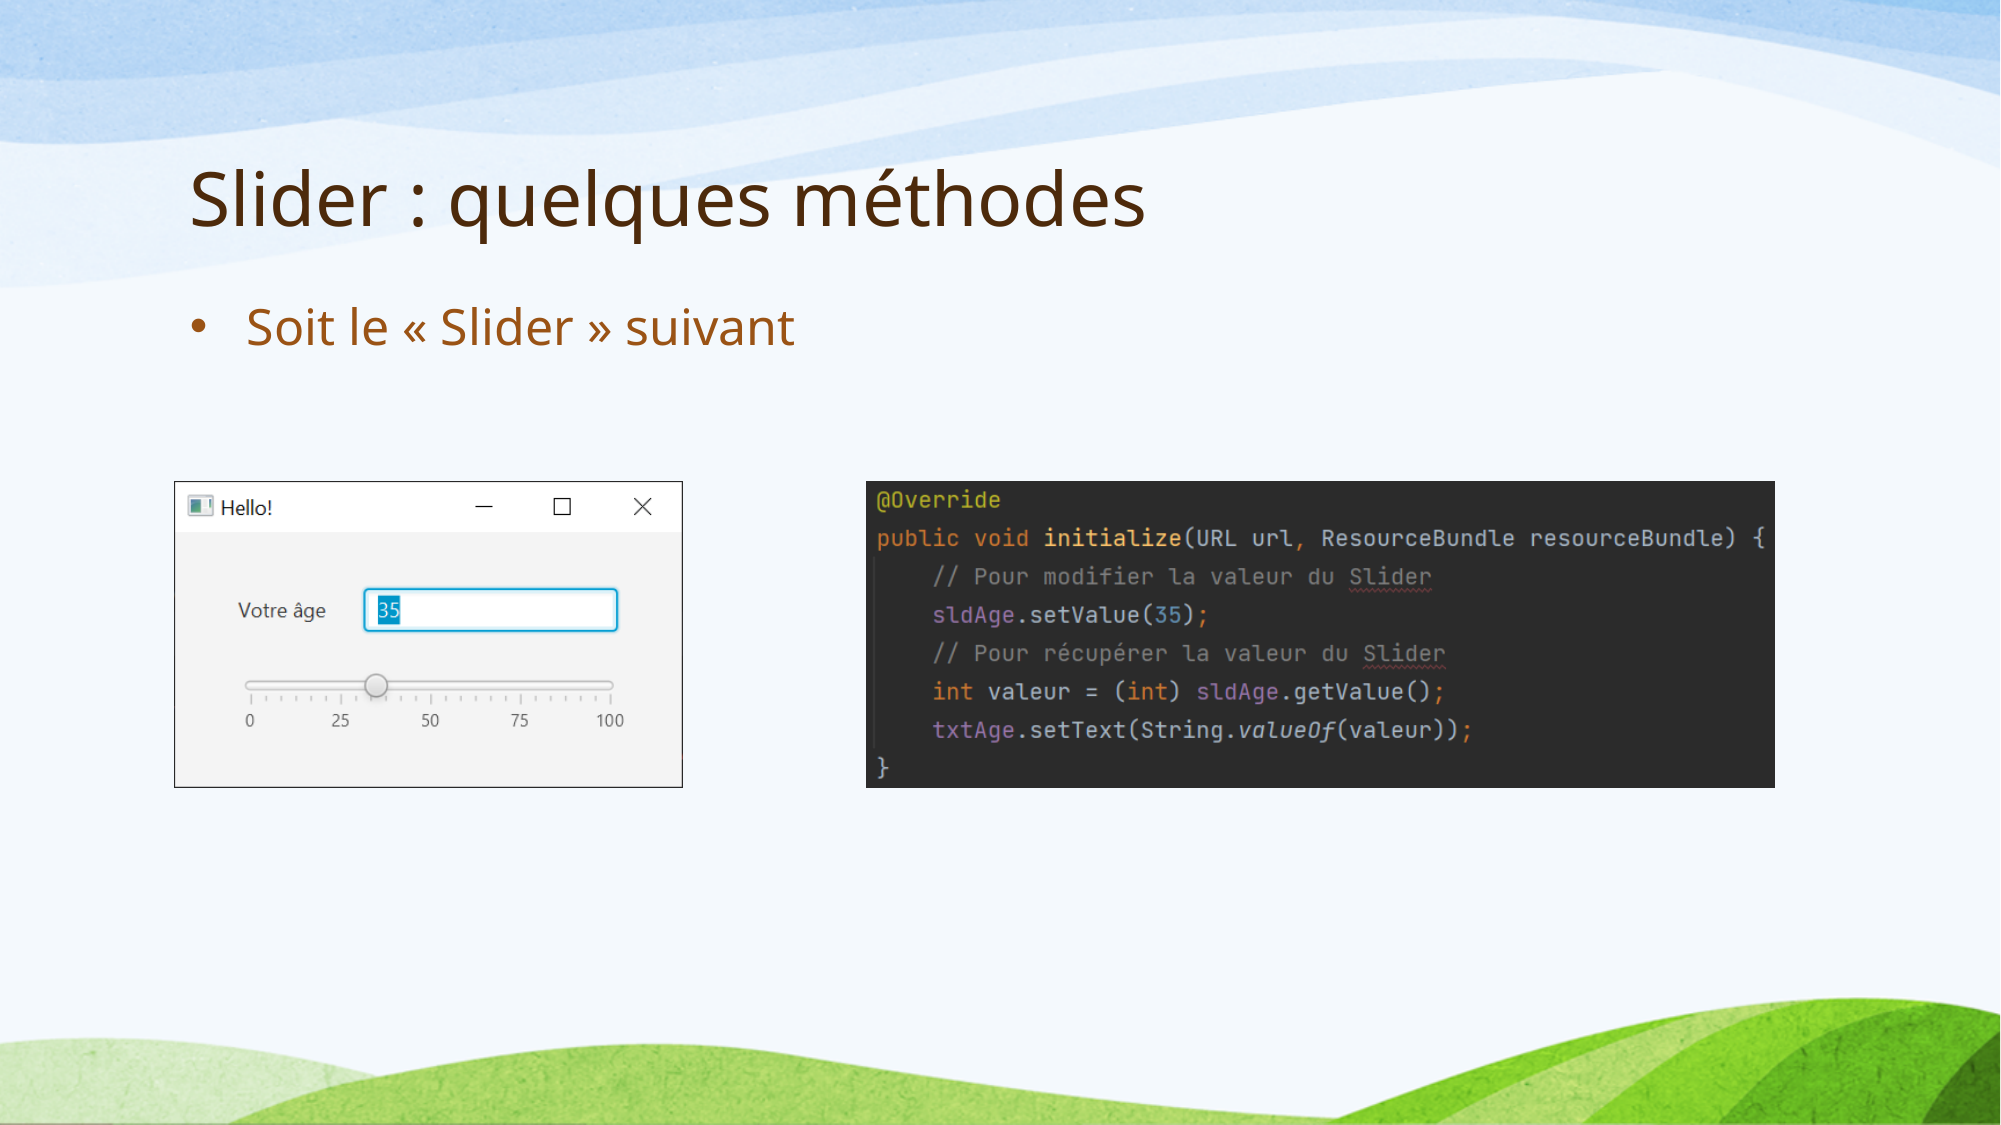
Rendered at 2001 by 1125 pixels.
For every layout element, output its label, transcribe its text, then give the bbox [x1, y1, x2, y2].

list Soit le « Slider » suivant [174, 287, 1825, 982]
picture [0, 0, 2001, 1125]
title Slider : quelques méthodes [174, 50, 1825, 250]
